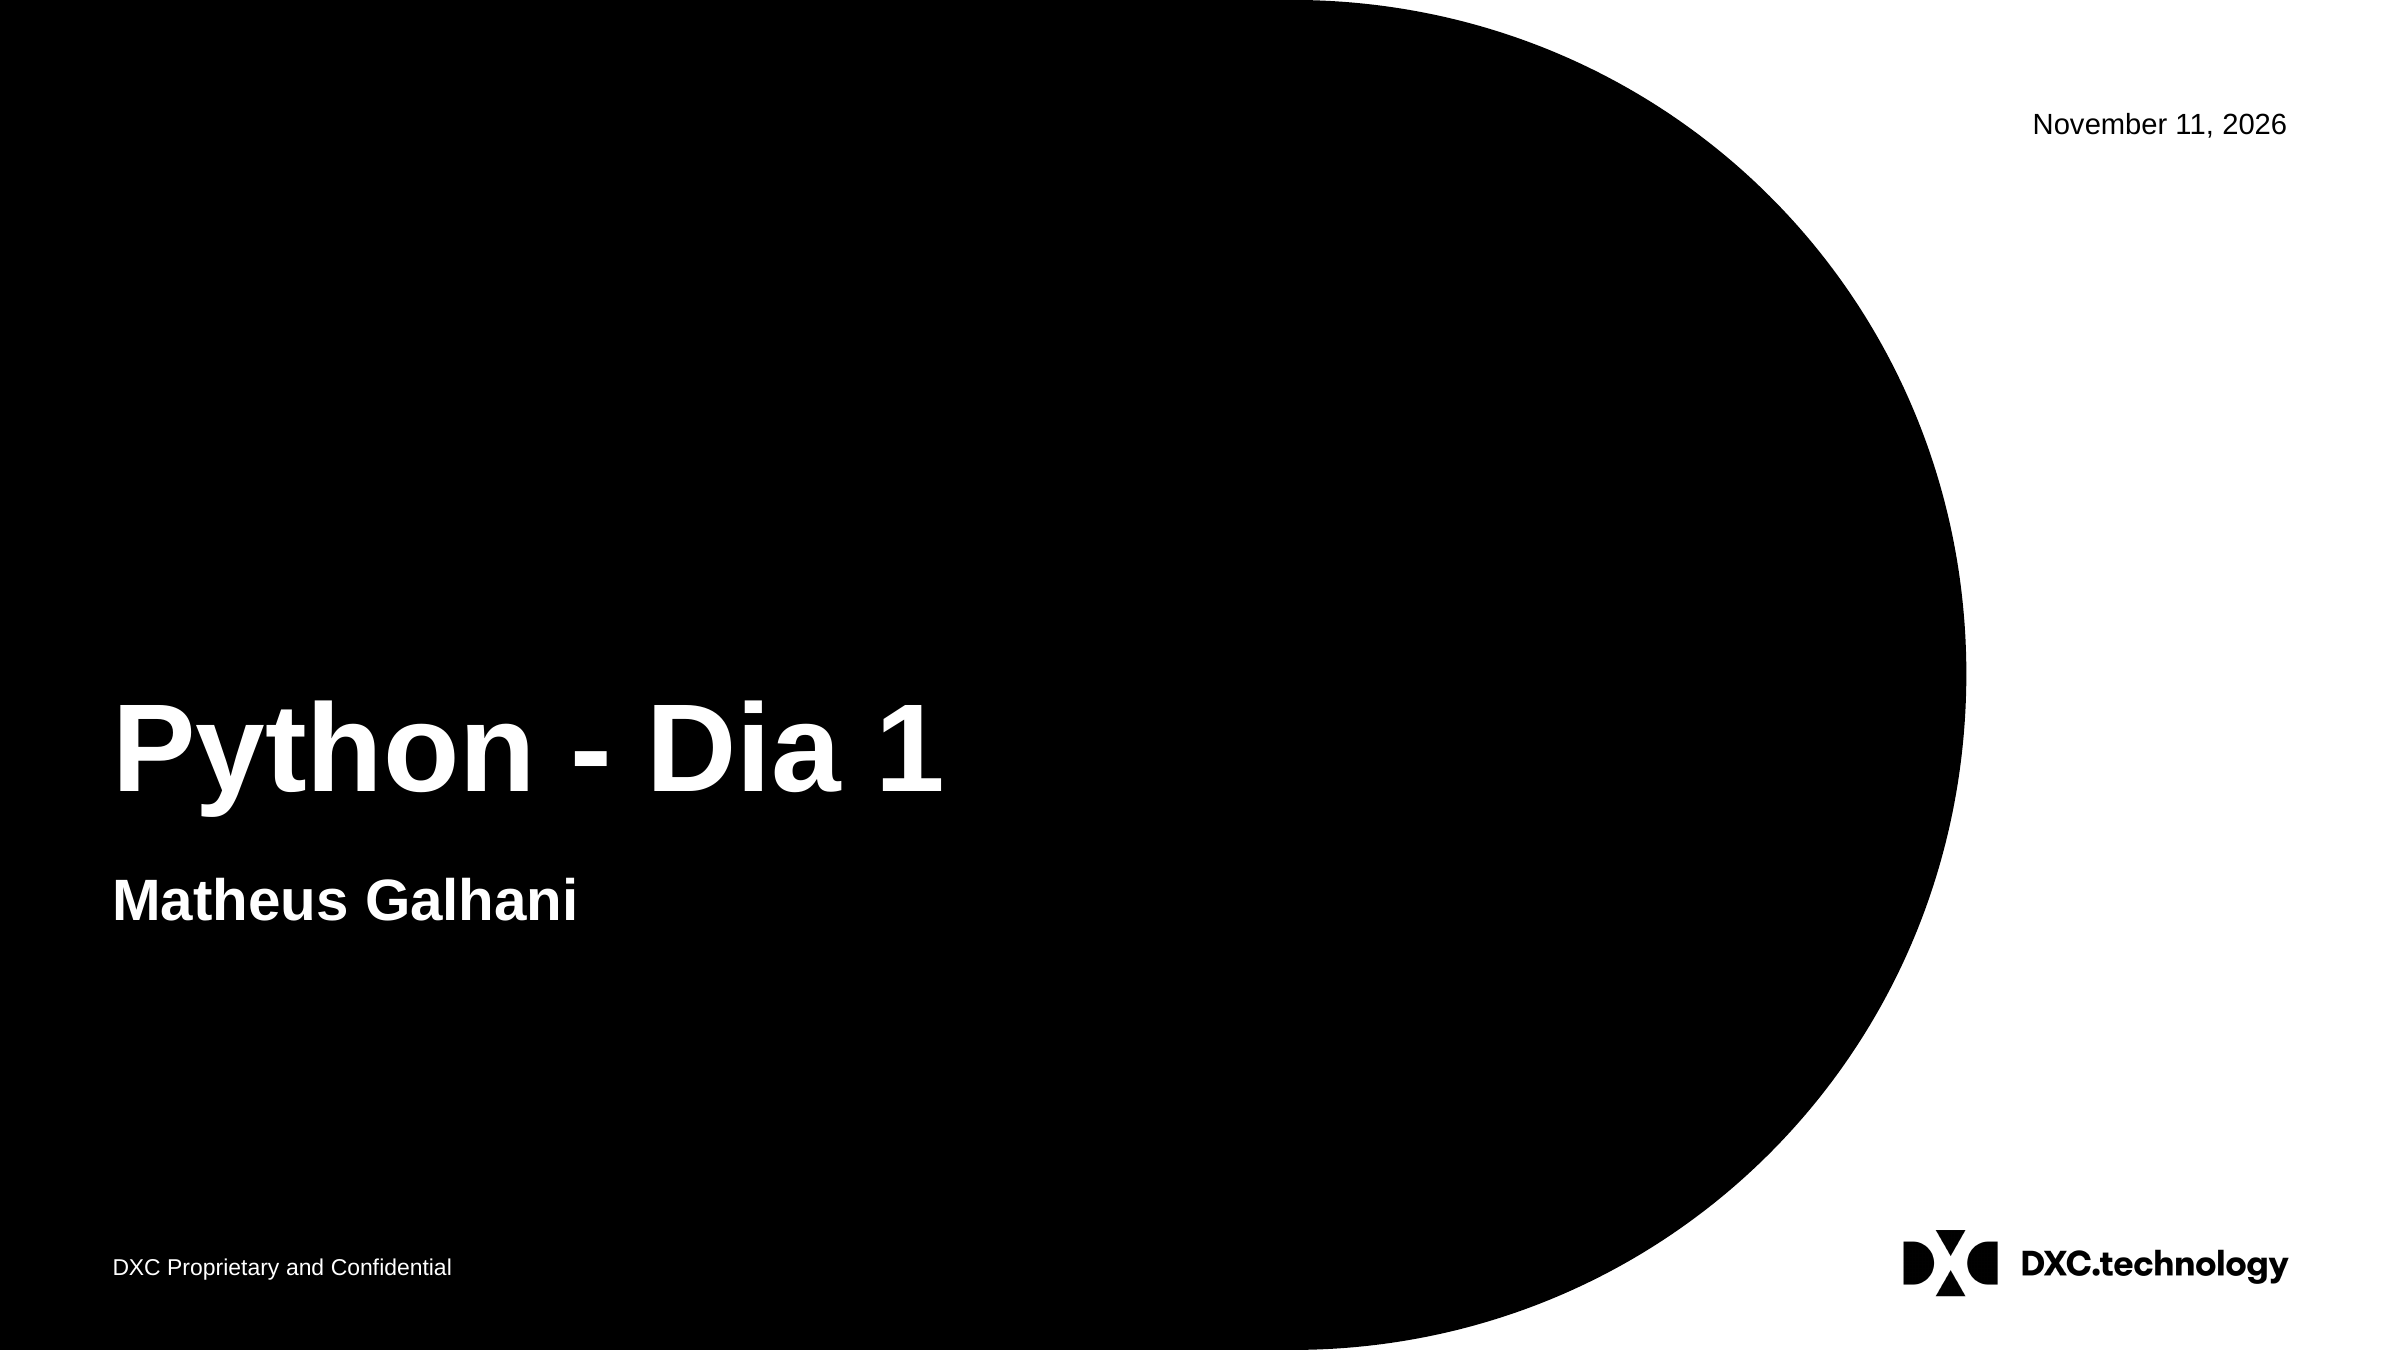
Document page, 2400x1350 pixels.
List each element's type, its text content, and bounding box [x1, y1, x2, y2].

subtitle Matheus Galhani [112, 862, 1763, 1013]
title Python - Dia 1 [112, 337, 1763, 818]
